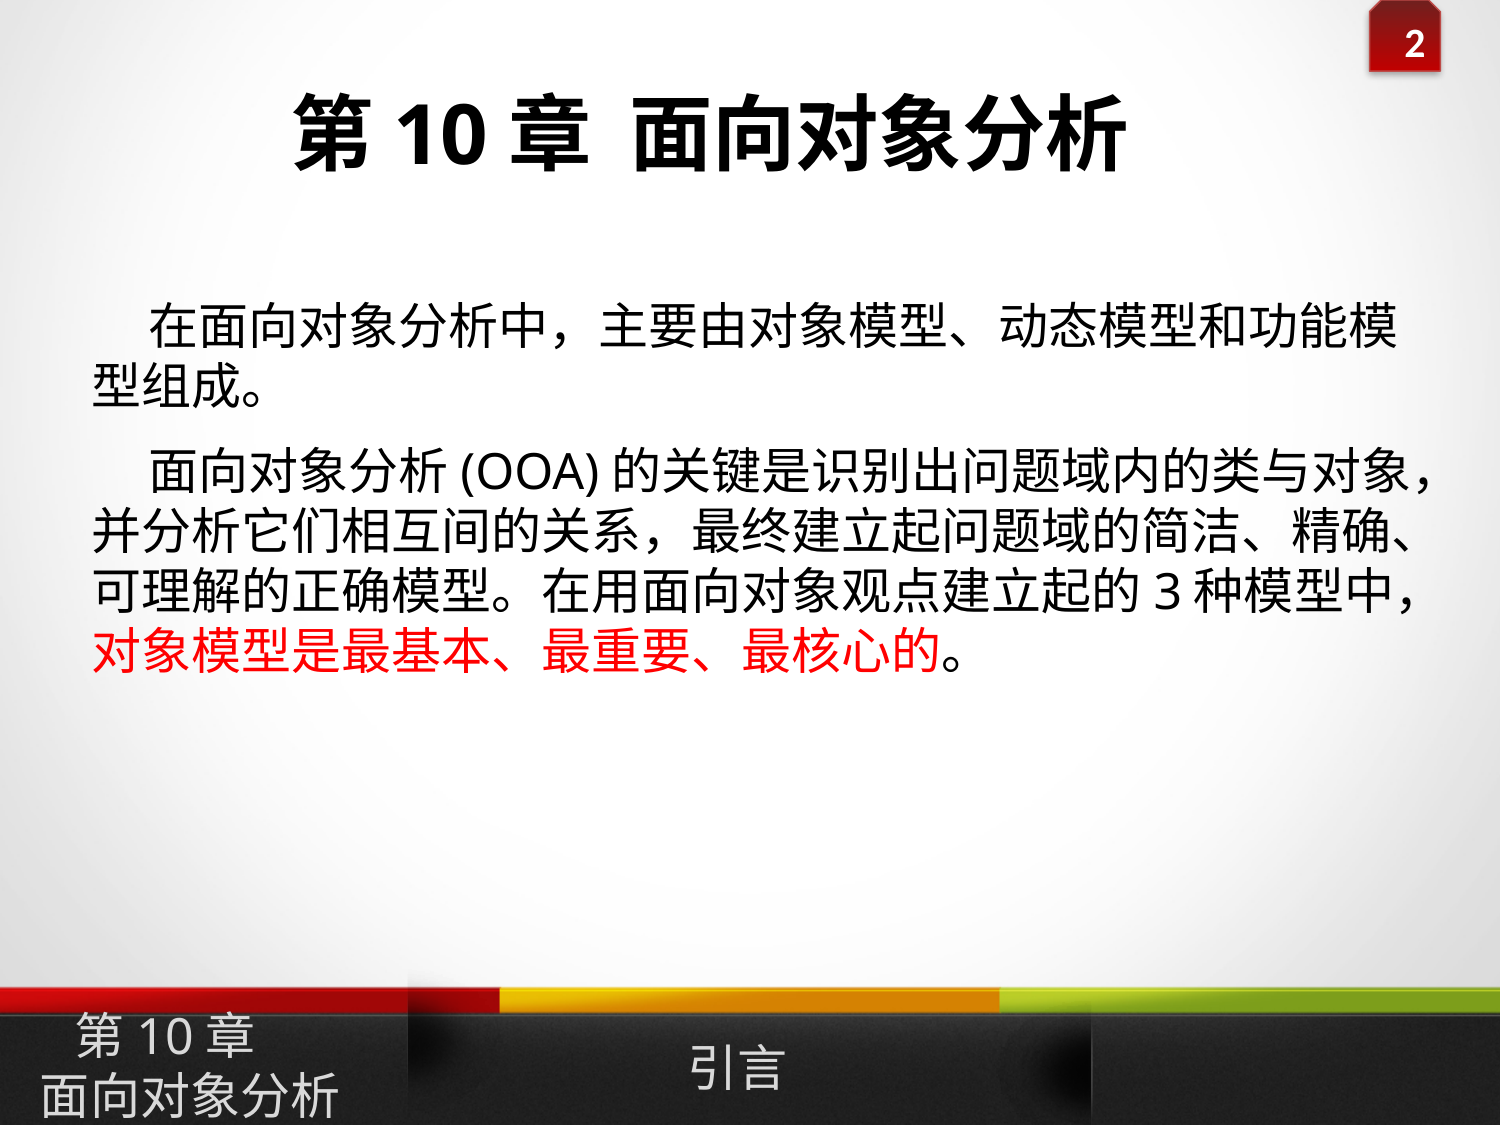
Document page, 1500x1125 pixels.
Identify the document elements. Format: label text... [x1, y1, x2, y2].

picture [0, 0, 1500, 1125]
text_box 第10章 面向对象分析 [160, 73, 1259, 189]
text_box [41, 1022, 373, 1099]
text_box 引言 [524, 1027, 973, 1106]
text_box 在面向对象分析中，主要由对象模型、动态模型和功能模型组成。 面向对象分析(OOA)的关键是识别出问题域内的类与对象，并分析它们相互间的关系，最终建立起问题域的简洁、精确、可理解的正确模型。在用面向对象观点建立起的3种模型中，对象模型是最基本、最重要、最核心的。 [76, 287, 1427, 890]
